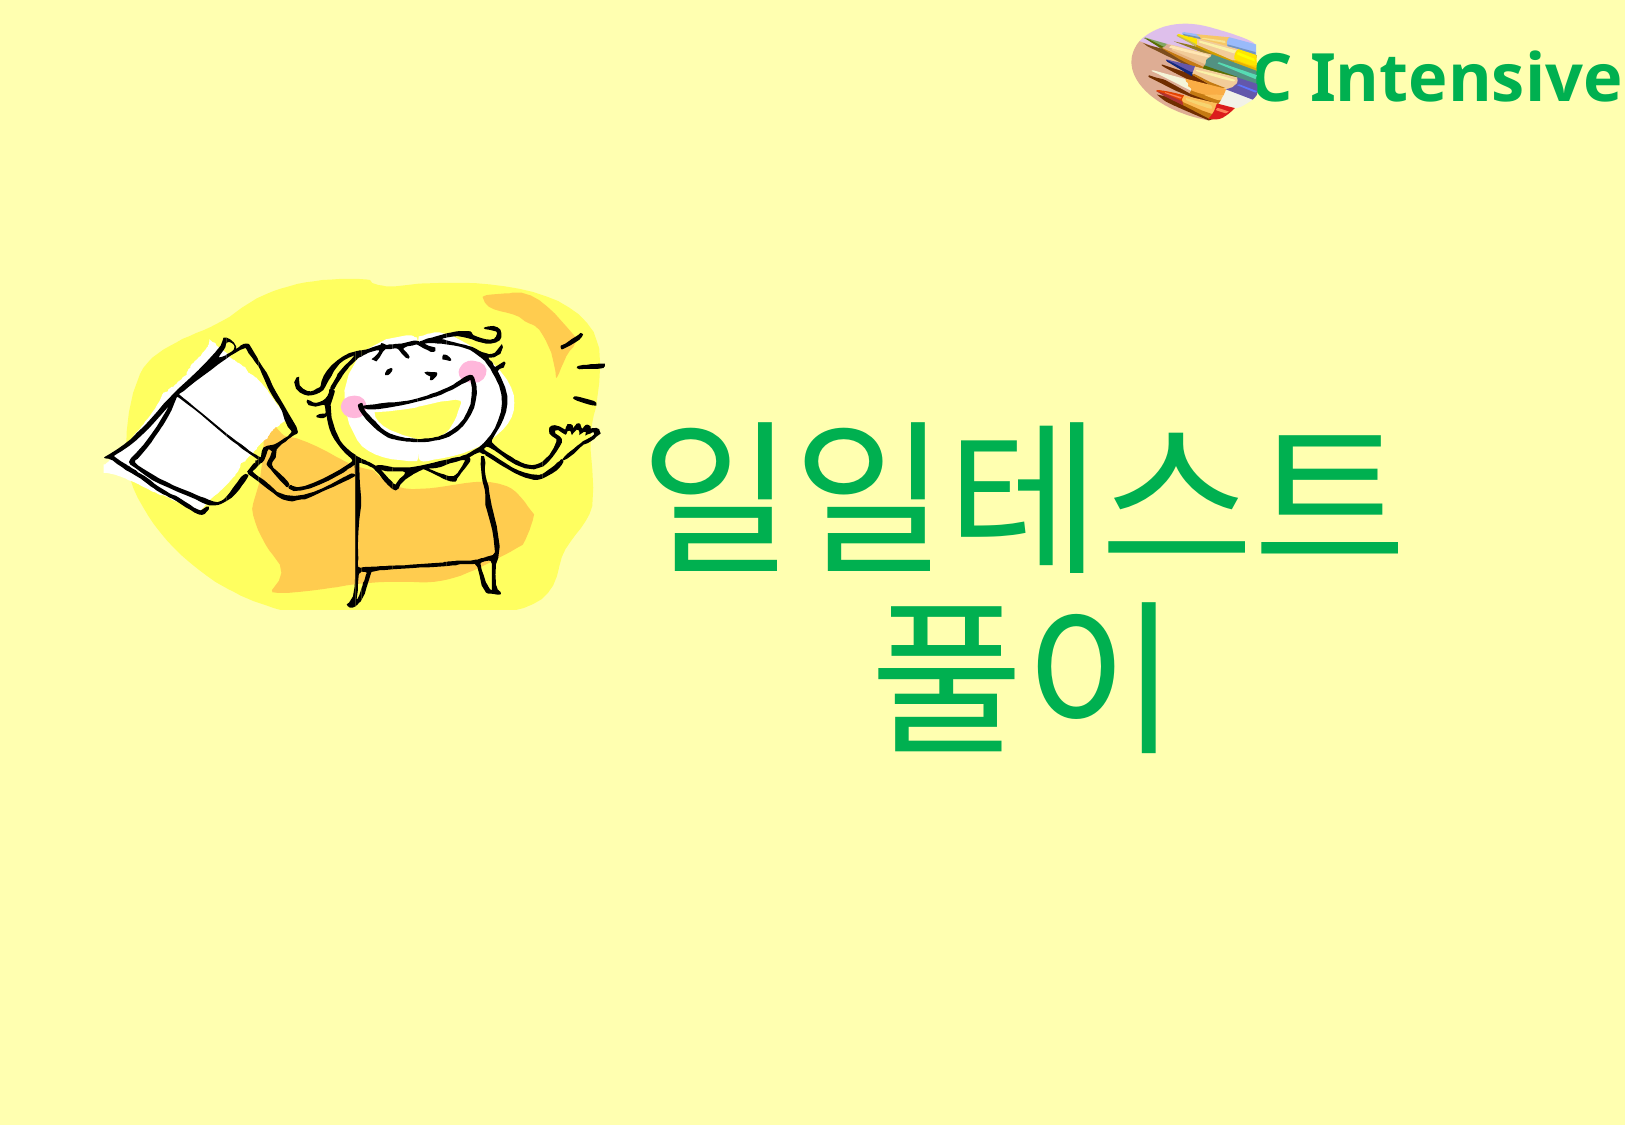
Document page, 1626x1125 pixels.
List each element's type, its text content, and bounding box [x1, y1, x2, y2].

picture [103, 278, 606, 610]
text_box 일일테스트 풀이 [480, 408, 1569, 646]
